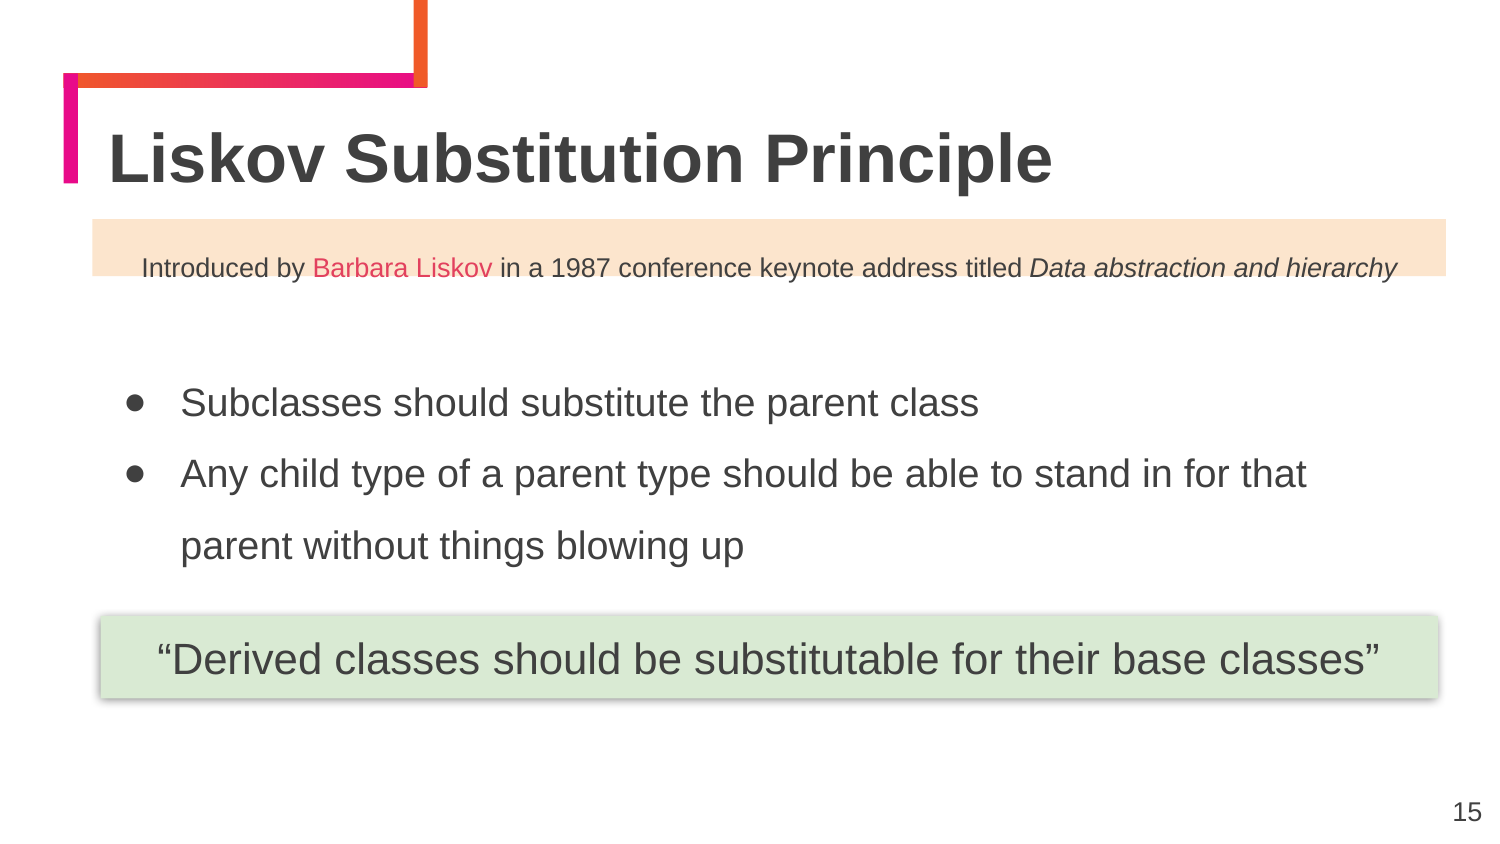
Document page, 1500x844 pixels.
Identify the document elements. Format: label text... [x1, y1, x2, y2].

title Liskov Substitution Principle [100, 151, 1455, 203]
text_box Subclasses should substitute the parent class Any child type of a parent type should be able to stand in for that parent without things blowing up [90, 338, 1445, 599]
text_box “Derived classes should be substitutable for their base classes” [100, 615, 1438, 699]
text_box Introduced by Barbara Liskov in a 1987 conference keynote address titled Data abstraction and hierarchy [92, 219, 1446, 277]
slide_number 15 [1403, 779, 1494, 844]
